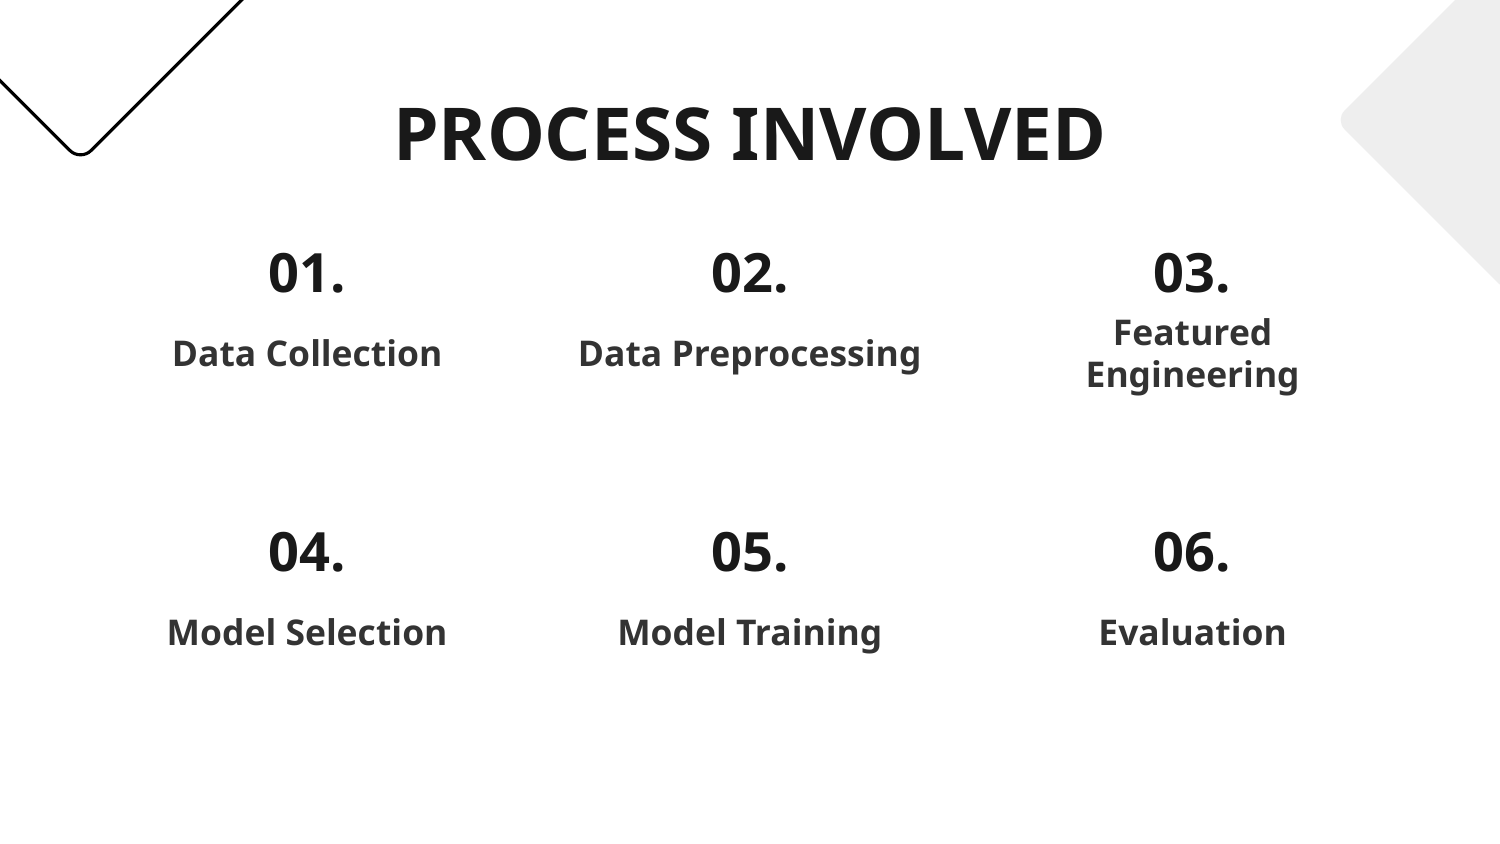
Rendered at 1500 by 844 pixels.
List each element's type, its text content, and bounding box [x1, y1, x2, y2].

title Data Preprocessing [560, 317, 940, 387]
title 05. [678, 503, 822, 597]
title Model Selection [118, 596, 497, 666]
title Featured Engineering [1003, 317, 1382, 387]
title 01. [235, 223, 379, 318]
title 03. [1121, 223, 1265, 318]
title 02. [678, 223, 822, 318]
title 06. [1121, 503, 1265, 597]
title Model Training [560, 596, 940, 666]
title Data Collection [118, 317, 497, 387]
title PROCESS INVOLVED [118, 72, 1382, 167]
title 04. [235, 503, 379, 597]
title Evaluation [1003, 596, 1382, 666]
